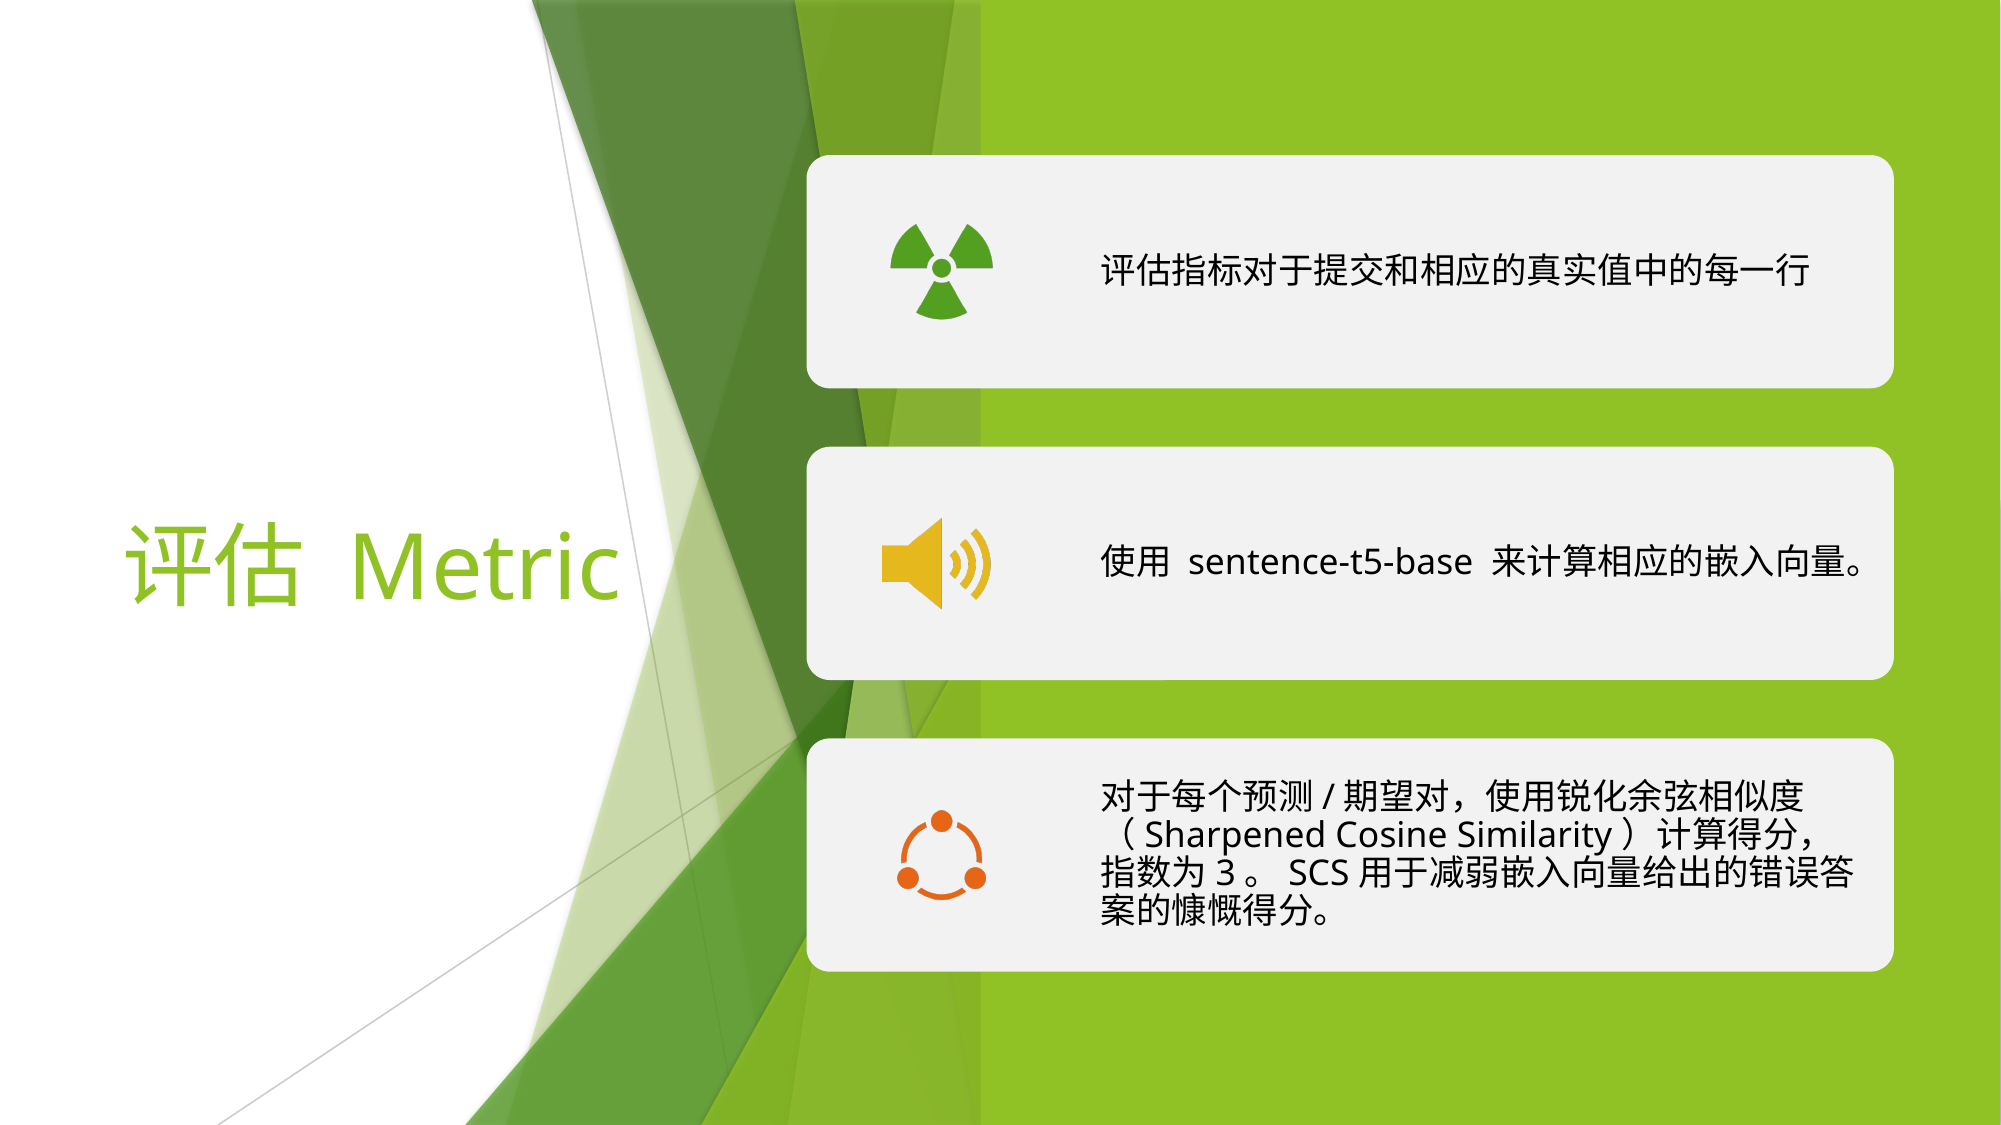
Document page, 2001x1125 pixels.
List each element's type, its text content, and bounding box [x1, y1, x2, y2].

title 评估 Metric [107, 226, 212, 899]
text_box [217, 0, 1001, 1125]
text_box [0, 0, 214, 1125]
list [805, 154, 1895, 973]
text_box [1003, 0, 2000, 1125]
